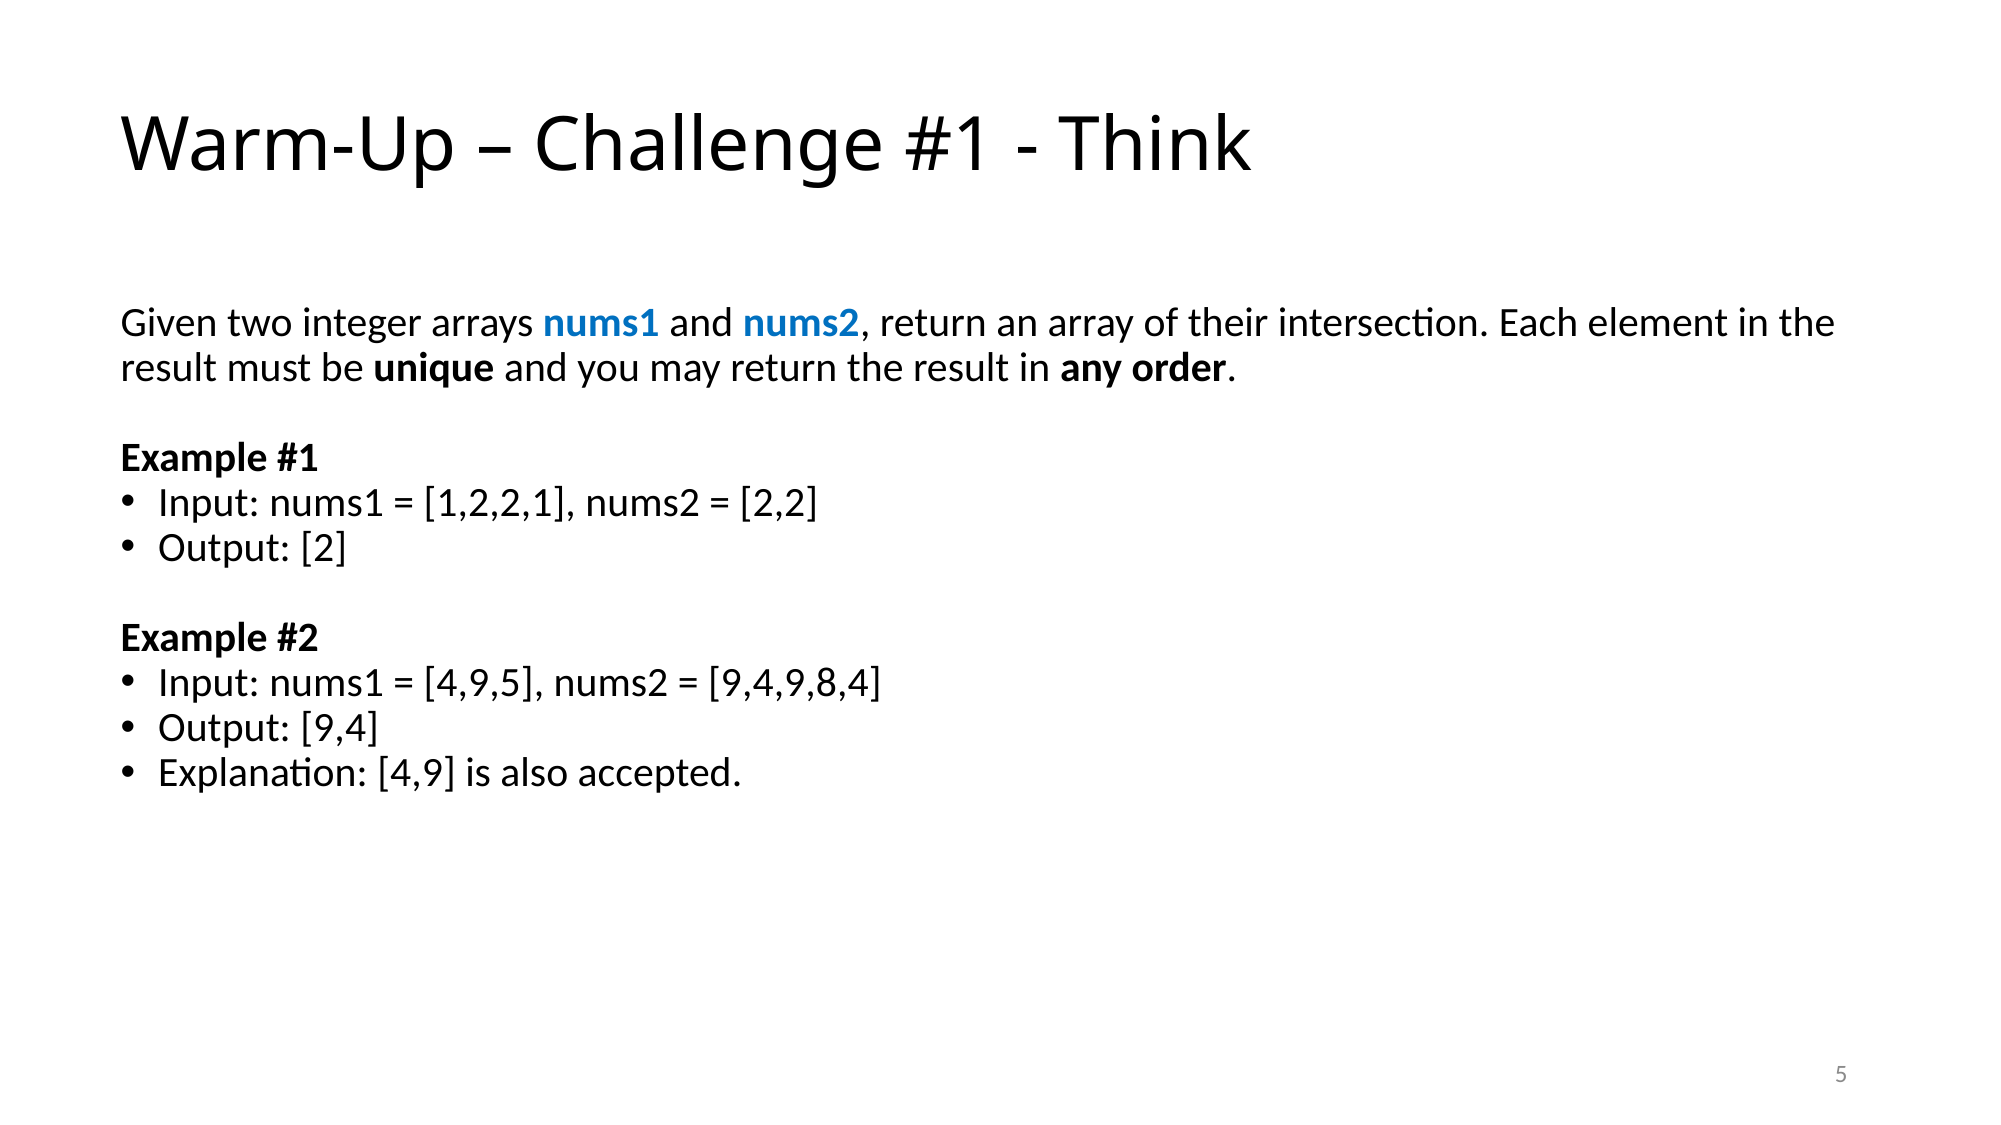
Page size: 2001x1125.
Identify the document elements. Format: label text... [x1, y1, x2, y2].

list Given two integer arrays nums1 and nums2, return an array of their intersection. Each element in the result must be unique and you may return the result in any order. Example #1 Input: nums1 = [1,2,2,1], nums2 = [2,2] Output: [2] Example #2 Input: nums1 = [4,9,5], nums2 = [9,4,9,8,4] Output: [9,4] Explanation: [4,9] is also accepted. [105, 292, 1895, 1014]
slide_number 5 [1412, 1042, 1863, 1103]
title Warm-Up – Challenge #1 - Think [105, 52, 1895, 240]
